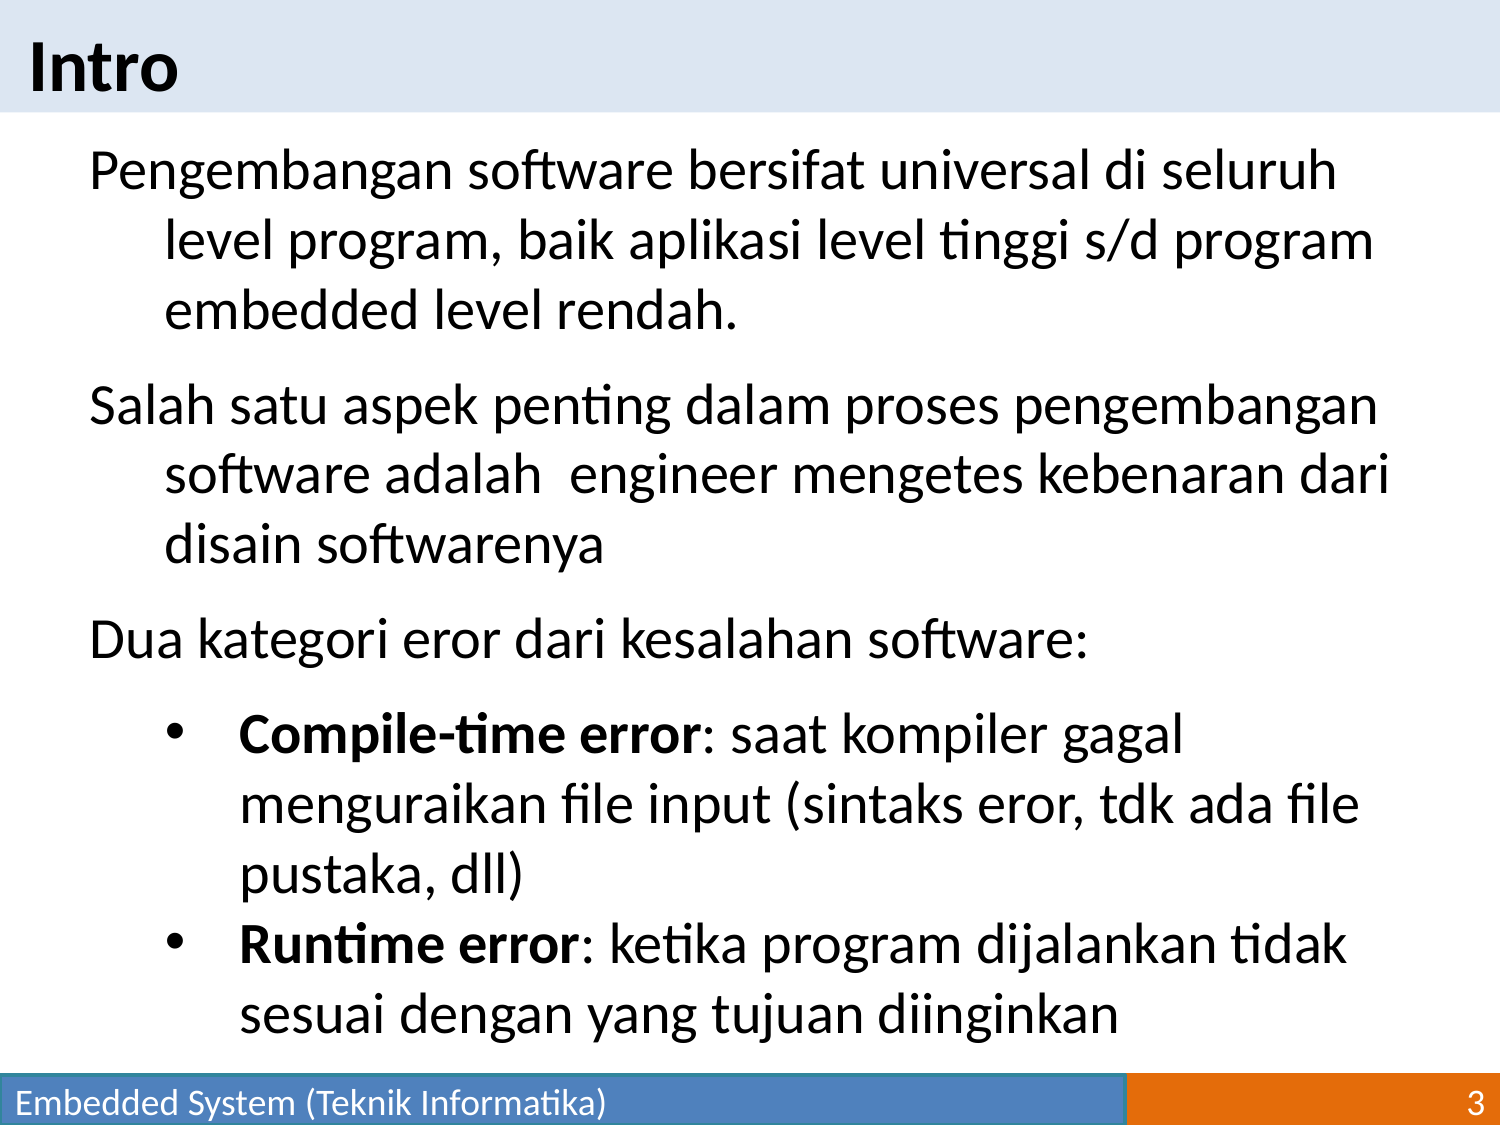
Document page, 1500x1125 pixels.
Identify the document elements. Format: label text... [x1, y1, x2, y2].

text_box Embedded System (Teknik Informatika) [0, 1073, 1127, 1125]
text_box [0, 0, 1500, 115]
text_box Intro [13, 9, 195, 114]
text_box Pengembangan software bersifat universal di seluruh level program, baik aplikasi level tinggi s/d program embedded level rendah. Salah satu aspek penting dalam proses pengembangan software adalah engineer mengetes kebenaran dari disain softwarenya Dua kategori eror dari kesalahan software: Compile-time error: saat kompiler gagal menguraikan file input (sintaks eror, tdk ada file pustaka, dll) Runtime error: ketika program dijalankan tidak sesuai dengan yang tujuan diinginkan [74, 123, 1425, 1053]
text_box 3 [1127, 1073, 1500, 1125]
